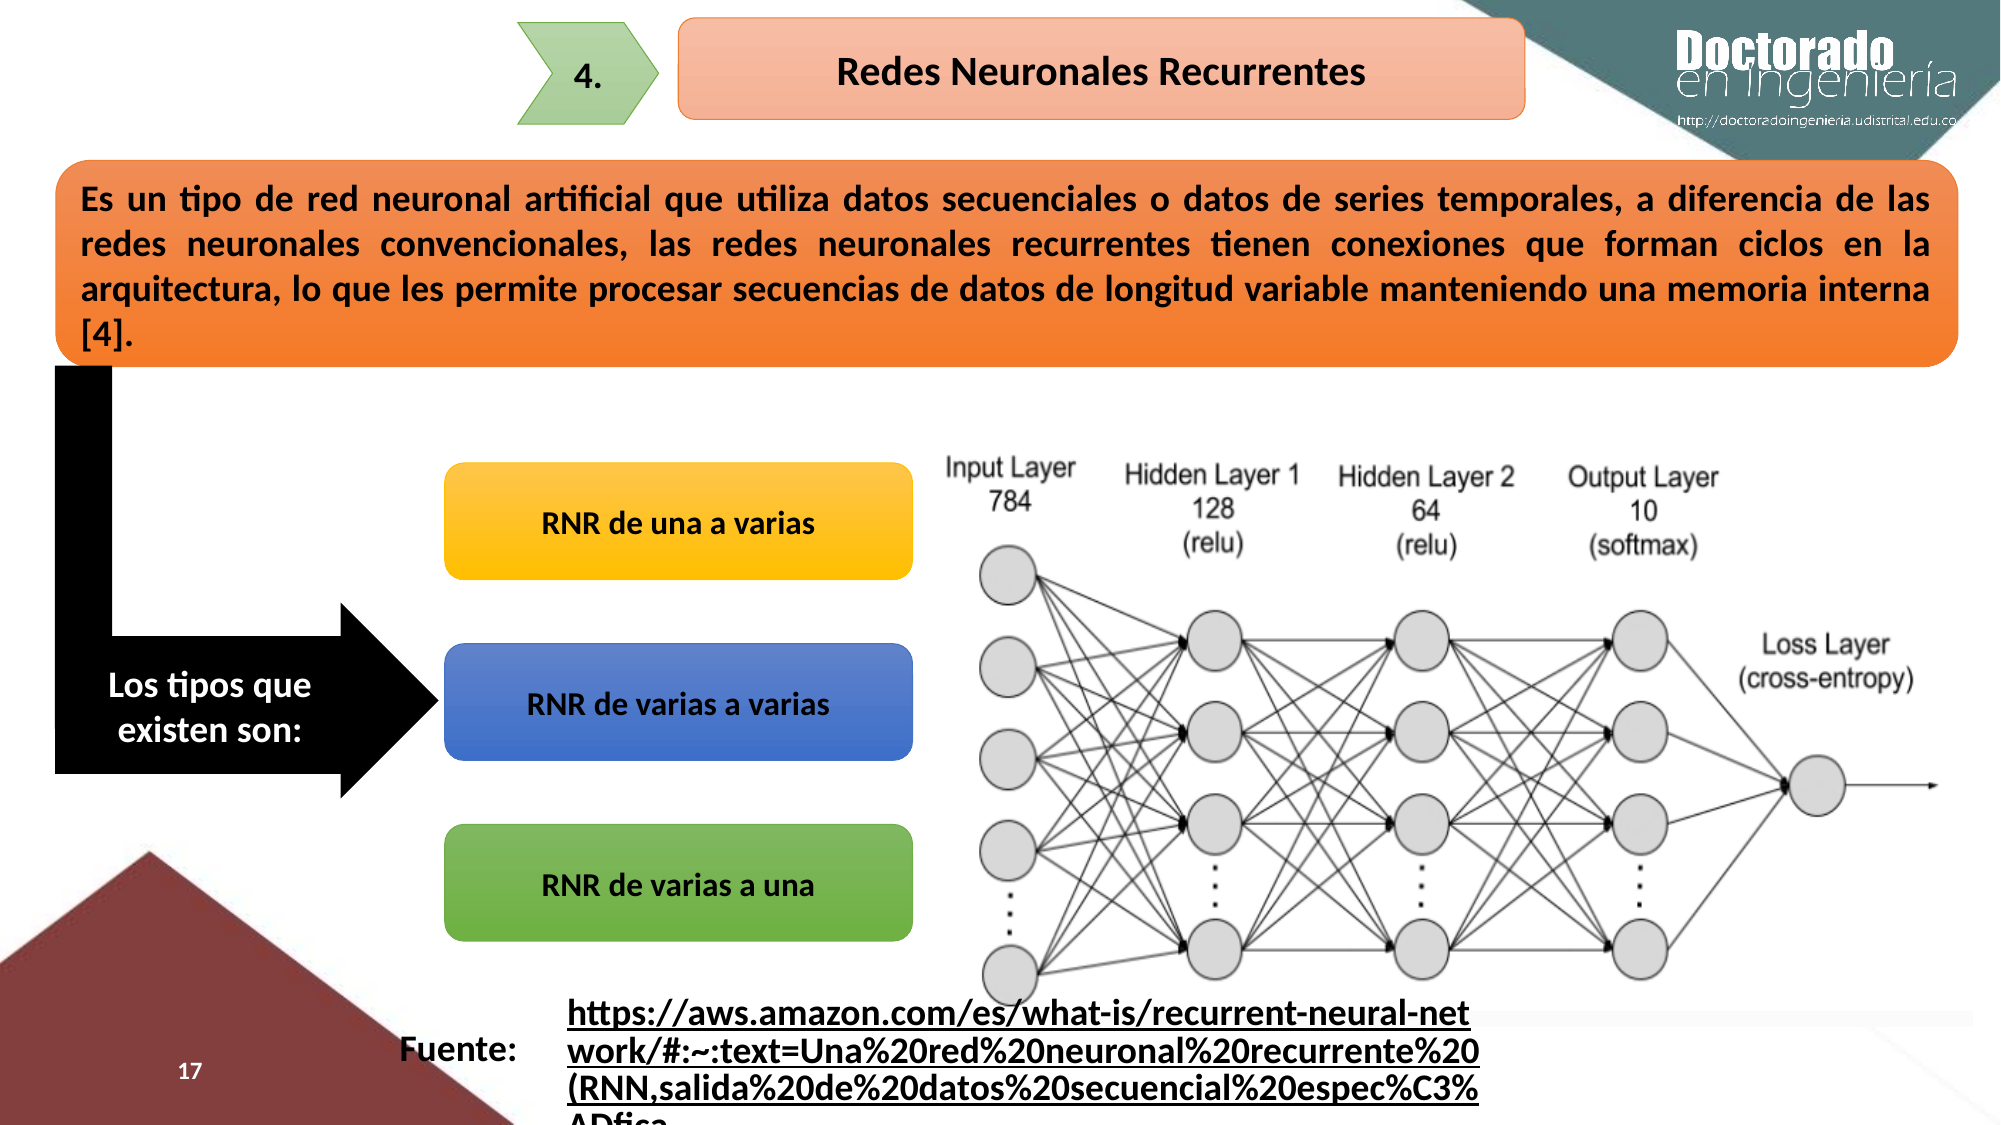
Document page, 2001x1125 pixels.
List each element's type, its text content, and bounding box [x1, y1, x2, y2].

picture [0, 0, 2001, 1125]
text_box Los tipos que existen son: [55, 636, 365, 774]
slide_number 17 [137, 1039, 218, 1100]
text_box https://aws.amazon.com/es/what-is/recurrent-neural-network/#:~:text=Una%20red%20neuronal%20recurrente%20(RNN,salida%20de%20datos%20secuencial%20espec%C3%ADfica. [552, 980, 1496, 1086]
text_box [340, 602, 439, 799]
text_box RNR de una a varias [444, 462, 914, 581]
text_box Redes Neuronales Recurrentes [677, 17, 1526, 120]
text_box 4. [516, 22, 660, 125]
text_box RNR de varias a una [444, 823, 914, 942]
text_box Es un tipo de red neuronal artificial que utiliza datos secuenciales o datos de series temporales, a diferencia de las redes neuronales convencionales, las redes neuronales recurrentes tienen conexiones que forman ciclos en la arquitectura, lo que les permite procesar secuencias de datos de longitud variable manteniendo una memoria interna [4]. [55, 159, 1959, 368]
text_box Fuente: [364, 1016, 552, 1076]
text_box RNR de varias a varias [444, 643, 914, 761]
text_box [54, 365, 113, 730]
